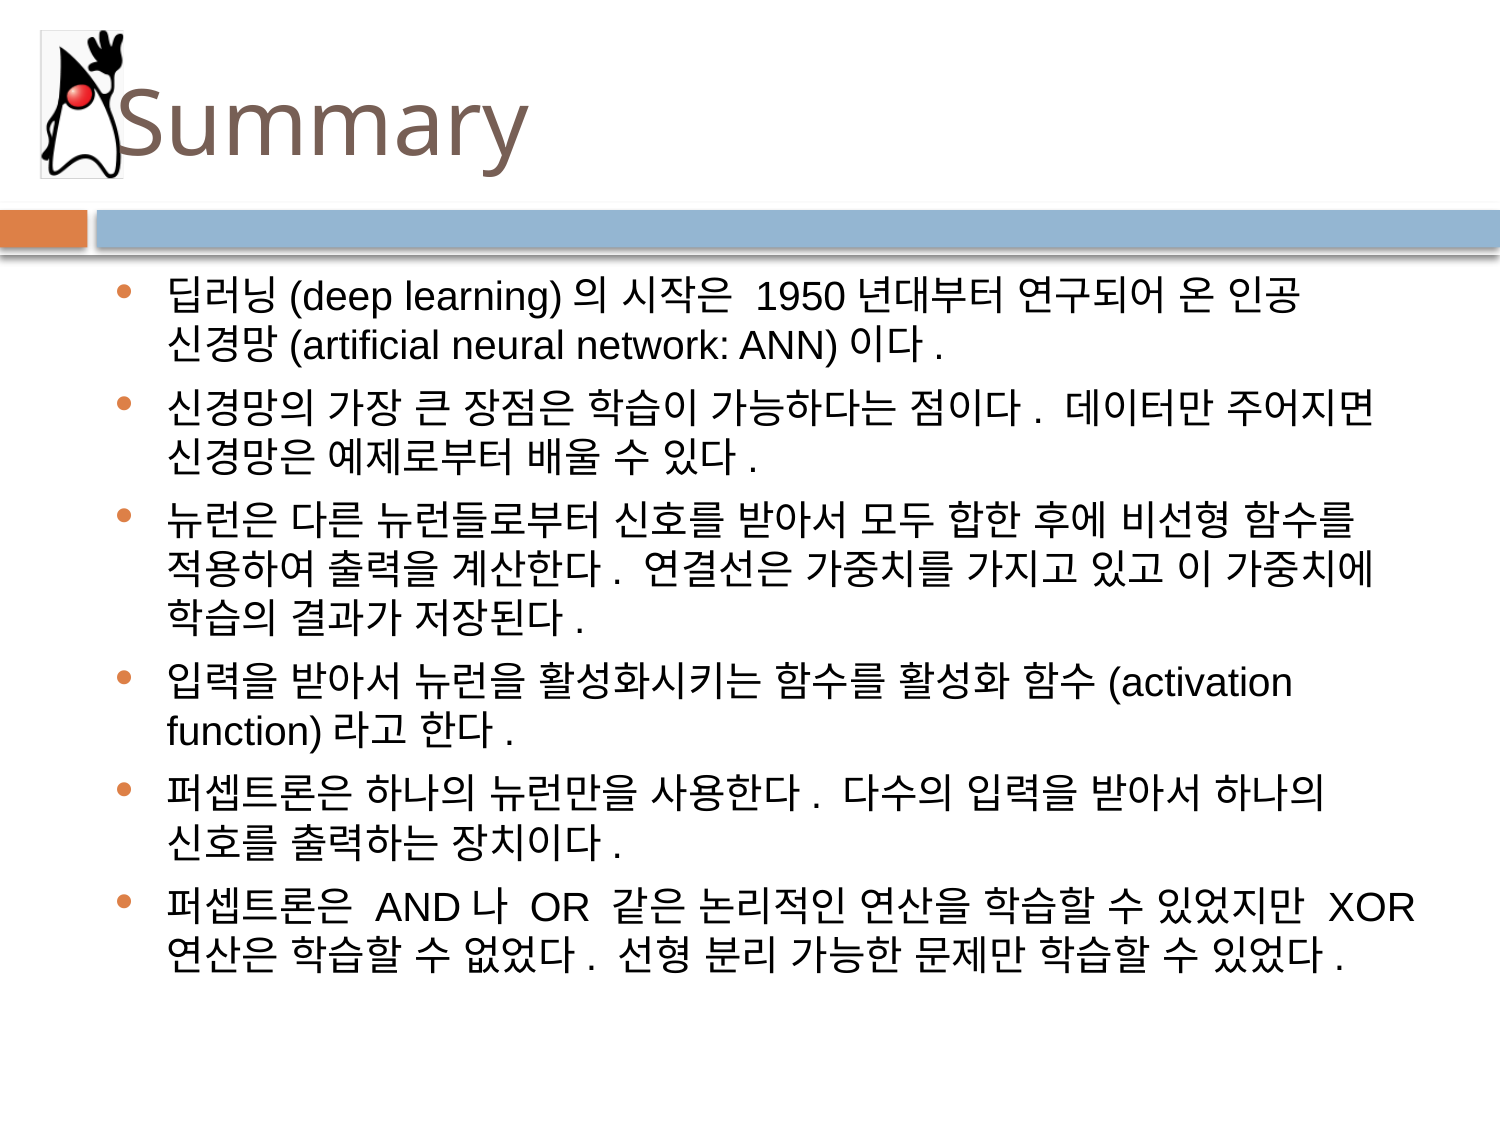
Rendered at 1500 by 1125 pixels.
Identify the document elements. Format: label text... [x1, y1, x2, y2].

list 딥러닝(deep learning)의 시작은 1950년대부터 연구되어 온 인공 신경망(artificial neural network: ANN)이다. 신경망의 가장 큰 장점은 학습이 가능하다는 점이다. 데이터만 주어지면 신경망은 예제로부터 배울 수 있다. 뉴런은 다른 뉴런들로부터 신호를 받아서 모두 합한 후에 비선형 함수를 적용하여 출력을 계산한다. 연결선은 가중치를 가지고 있고 이 가중치에 학습의 결과가 저장된다. 입력을 받아서 뉴런을 활성화시키는 함수를 활성화 함수(activation function)라고 한다. 퍼셉트론은 하나의 뉴런만을 사용한다. 다수의 입력을 받아서 하나의 신호를 출력하는 장치이다. 퍼셉트론은 AND나 OR 같은 논리적인 연산을 학습할 수 있었지만 XOR 연산은 학습할 수 없었다. 선형 분리 가능한 문제만 학습할 수 있었다. [100, 262, 1438, 1000]
title Summary [100, 37, 1438, 200]
picture [39, 30, 124, 179]
